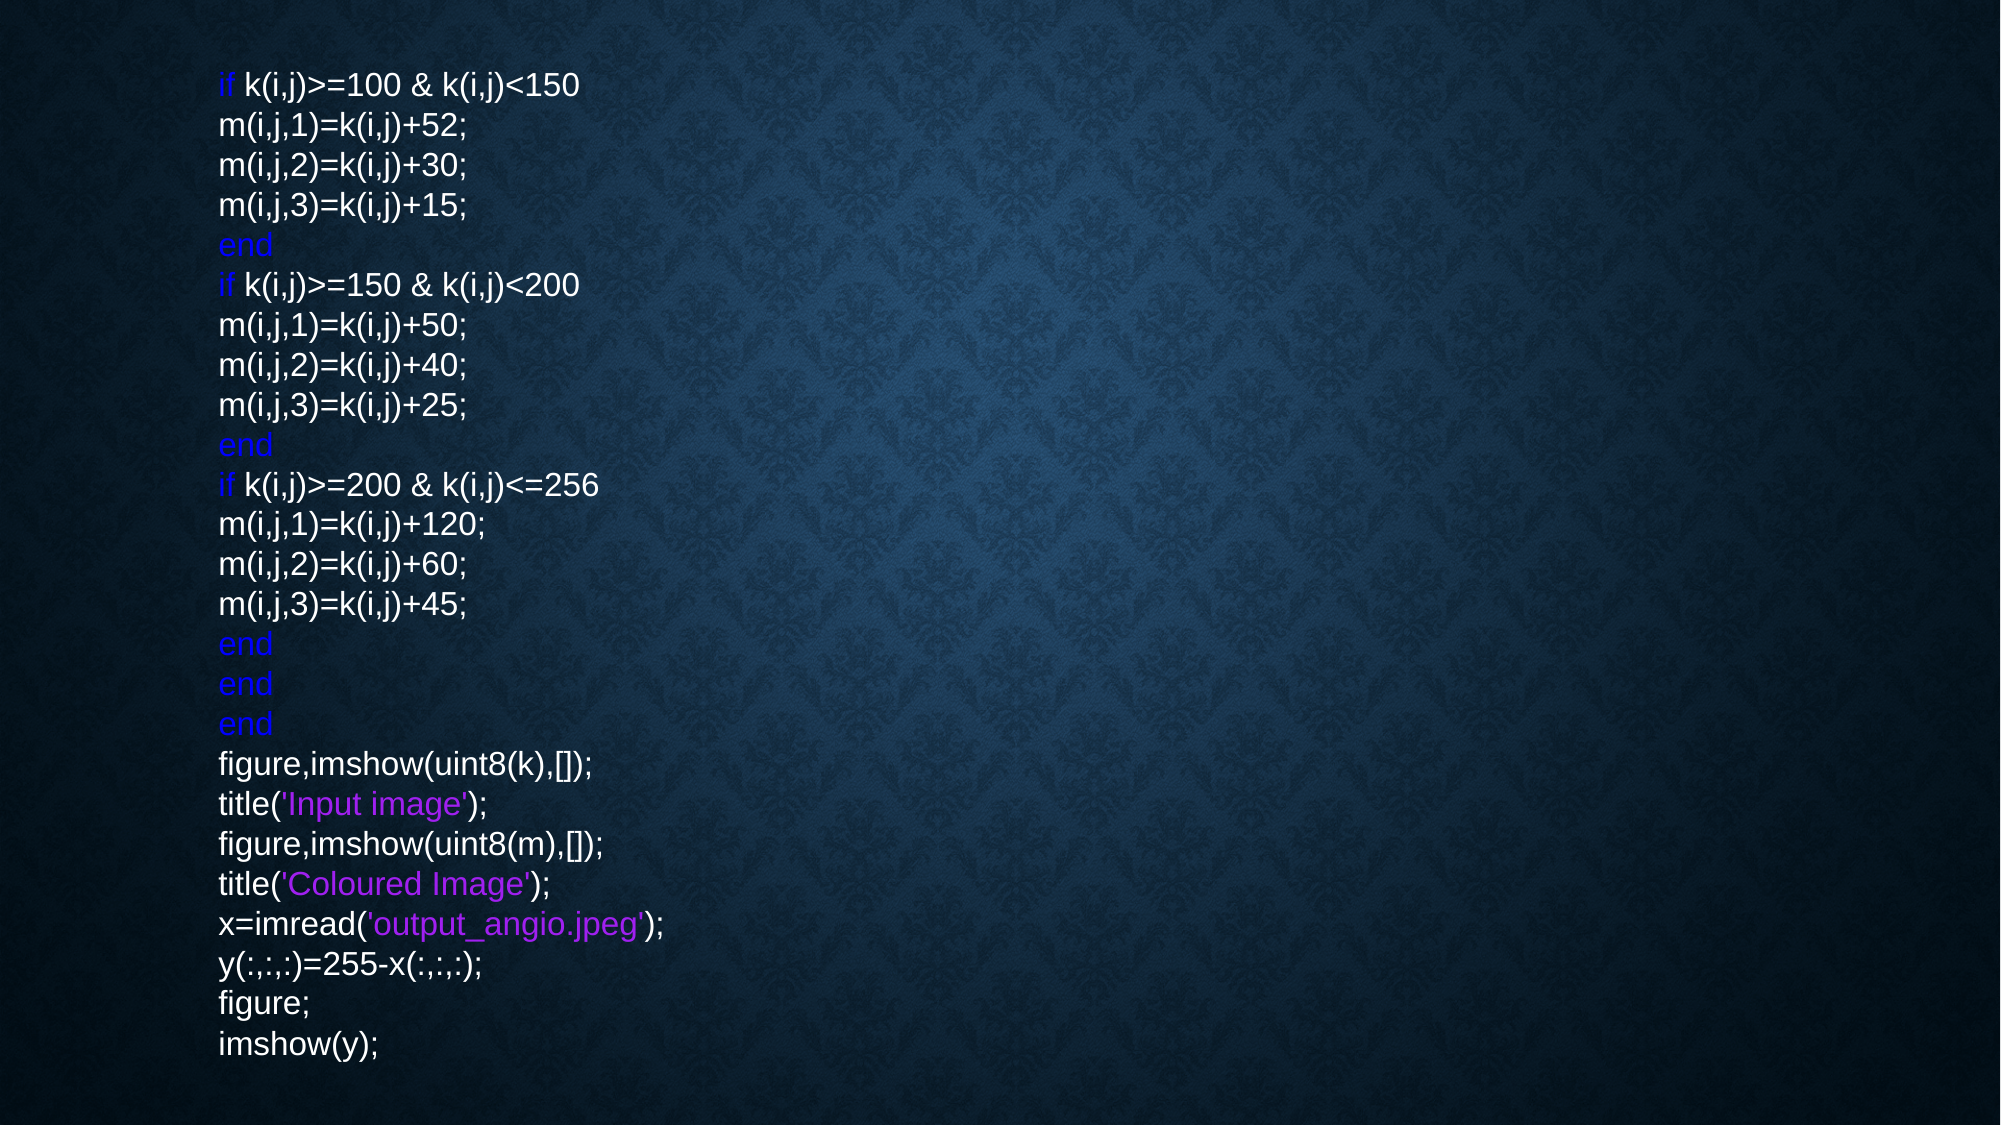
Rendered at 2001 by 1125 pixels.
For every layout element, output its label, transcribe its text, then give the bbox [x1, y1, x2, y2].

list if k(i,j)>=100 & k(i,j)<150 m(i,j,1)=k(i,j)+52; m(i,j,2)=k(i,j)+30; m(i,j,3)=k(i,j)+15; end if k(i,j)>=150 & k(i,j)<200 m(i,j,1)=k(i,j)+50; m(i,j,2)=k(i,j)+40; m(i,j,3)=k(i,j)+25; end if k(i,j)>=200 & k(i,j)<=256 m(i,j,1)=k(i,j)+120; m(i,j,2)=k(i,j)+60; m(i,j,3)=k(i,j)+45; end end end figure,imshow(uint8(k),[]); title('Input image'); figure,imshow(uint8(m),[]); title('Coloured Image'); x=imread('output_angio.jpeg'); y(:,:,:)=255-x(:,:,:); figure; imshow(y); [192, 55, 1854, 1070]
